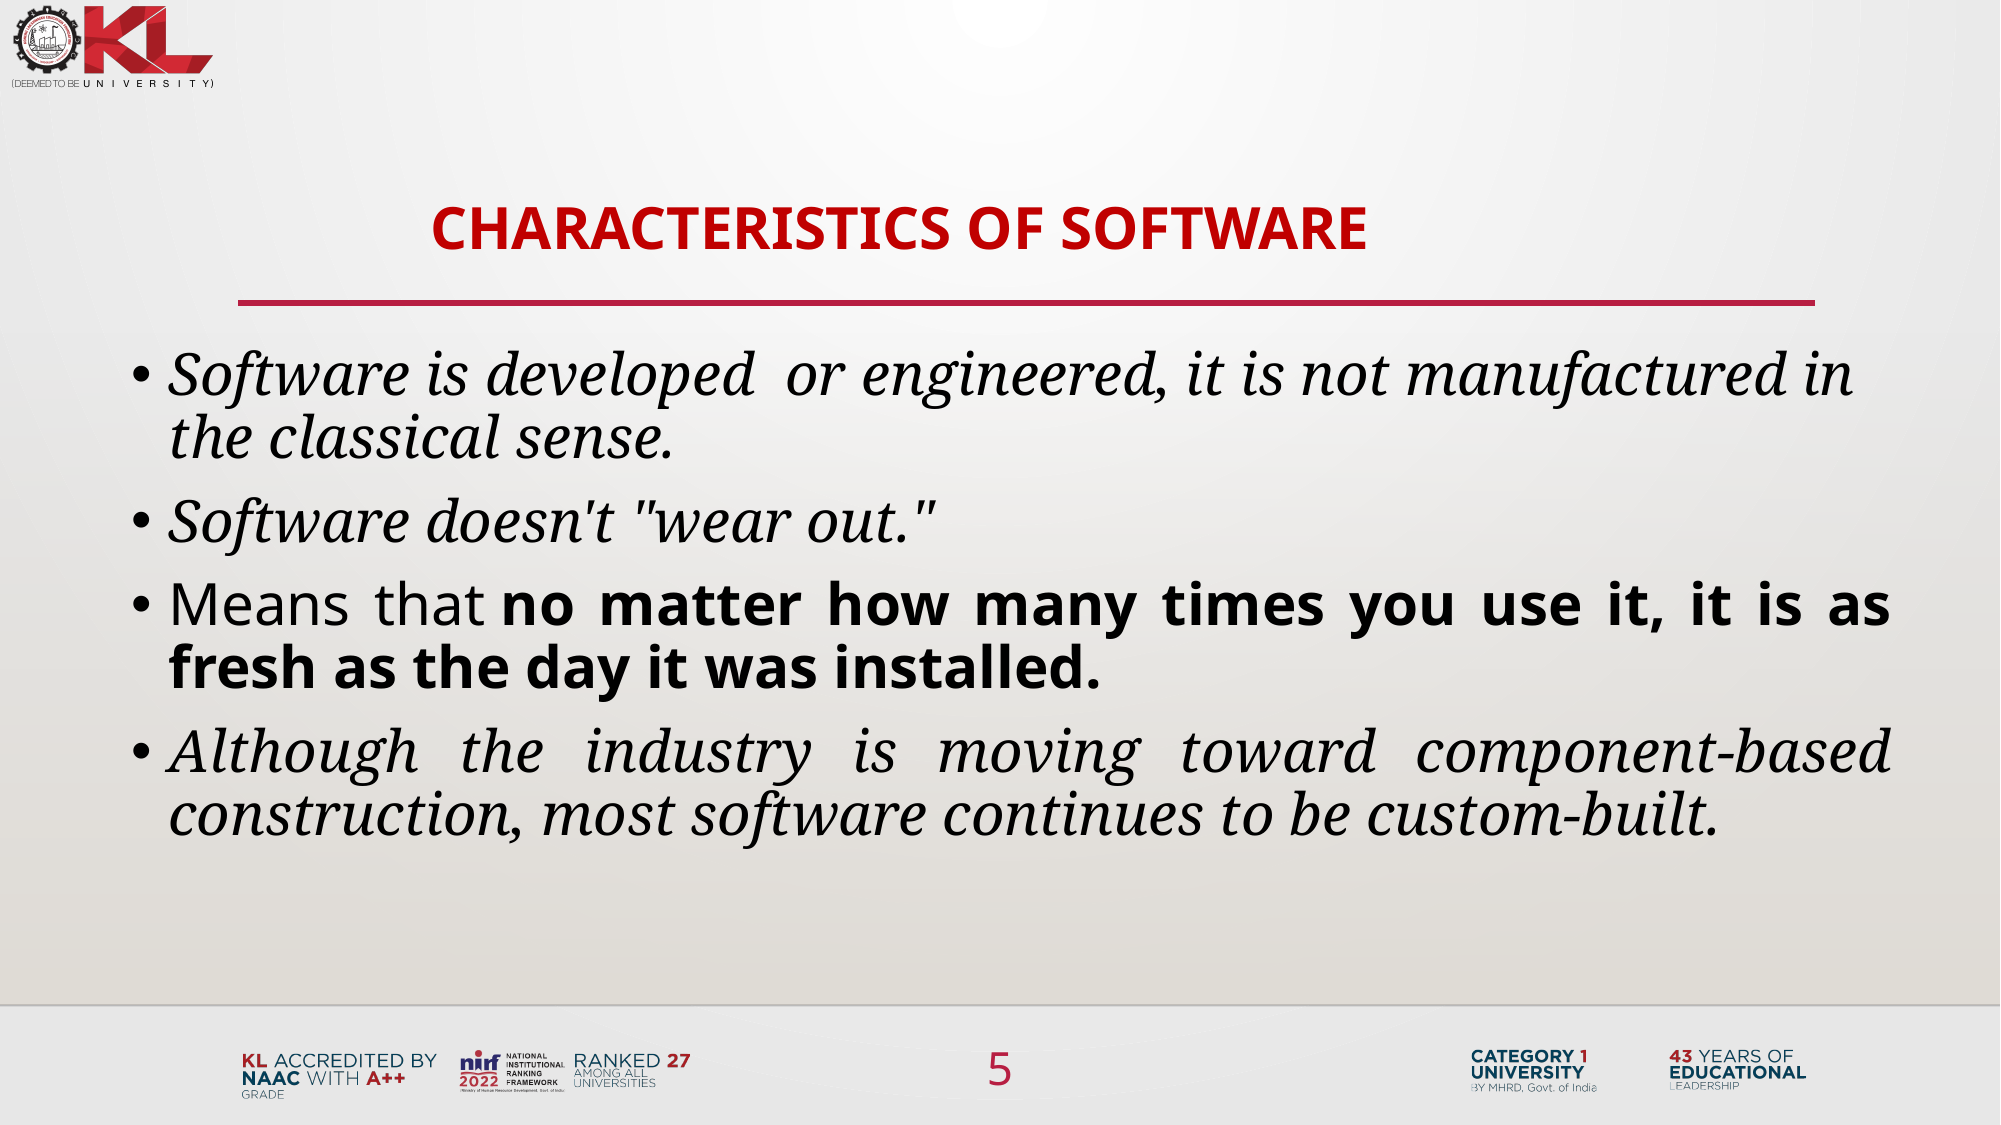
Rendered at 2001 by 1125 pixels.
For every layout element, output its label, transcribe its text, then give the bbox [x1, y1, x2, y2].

slide_number 5 [933, 1031, 1067, 1115]
picture [12, 5, 213, 88]
title Characteristics of Software [415, 191, 1585, 263]
picture [238, 1045, 716, 1103]
text_box Software is developed or engineered, it is not manufactured in the classical sense. Software doesn't "wear out." Means that no matter how many times you use it, it is as fresh as the day it was installed. Although the industry is moving toward component-based construction, most software continues to be custom-built. [116, 337, 1907, 915]
picture [1447, 1045, 1814, 1101]
